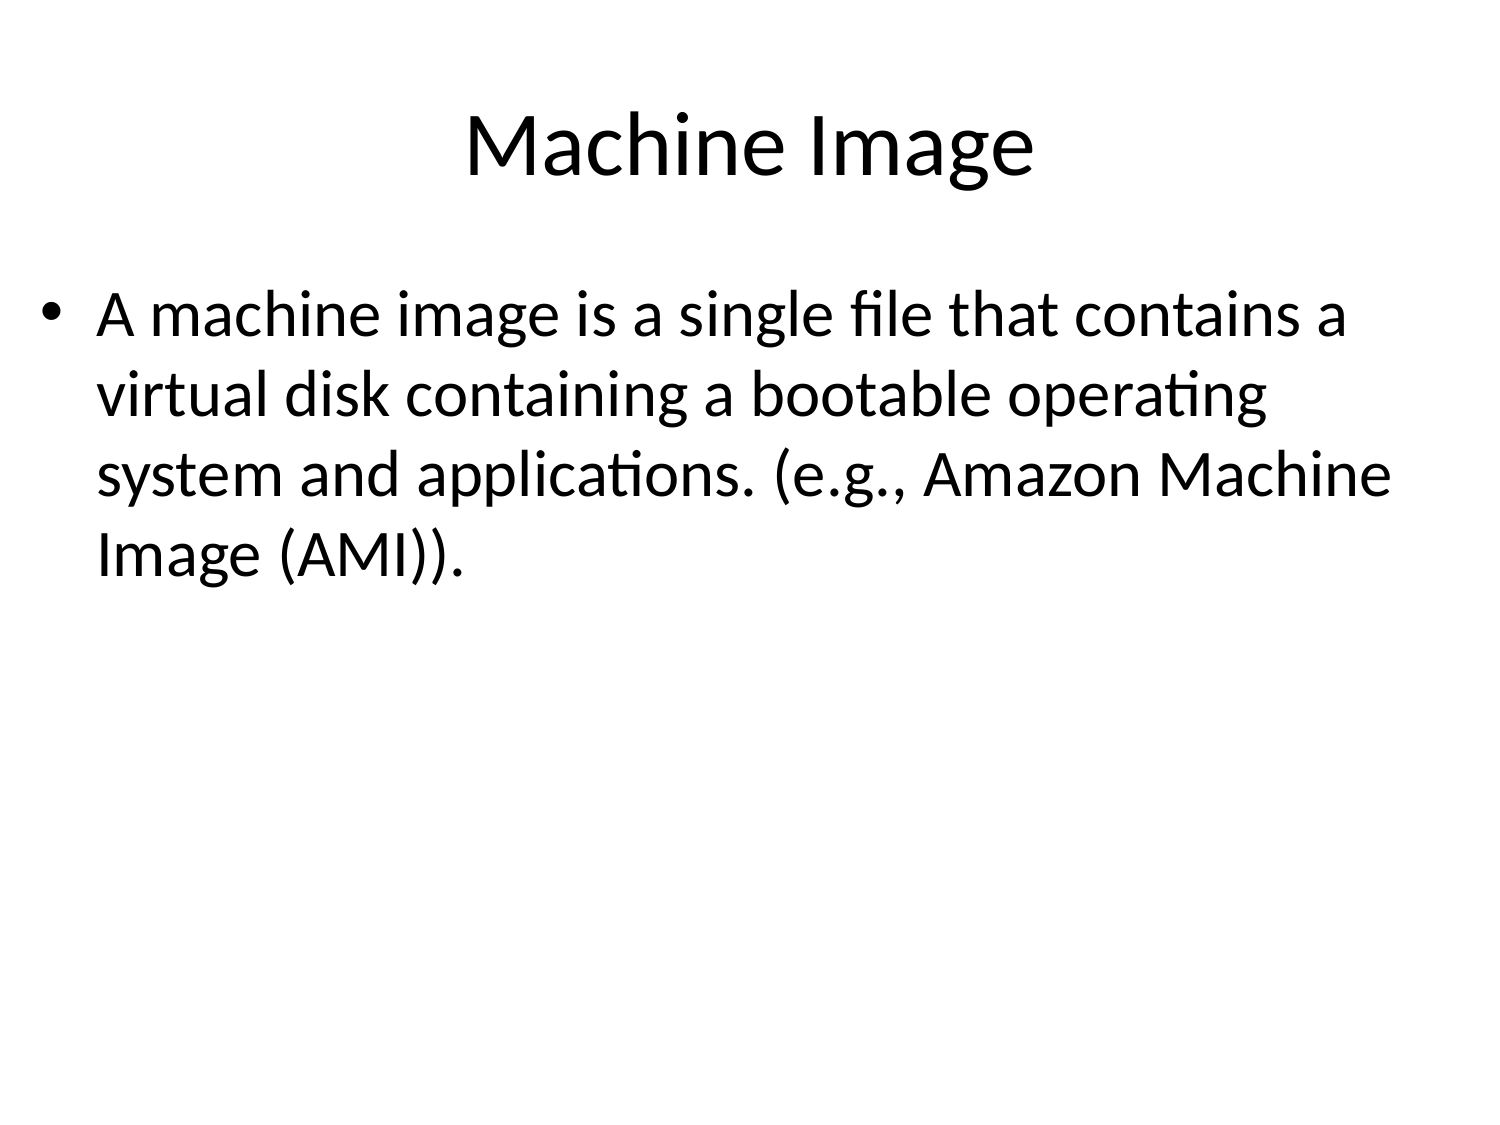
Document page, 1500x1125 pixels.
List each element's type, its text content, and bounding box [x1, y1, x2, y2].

list A machine image is a single file that contains a virtual disk containing a bootable operating system and applications. (e.g., Amazon Machine Image (AMI)). [24, 262, 1475, 1088]
title Machine Image [75, 45, 1425, 233]
